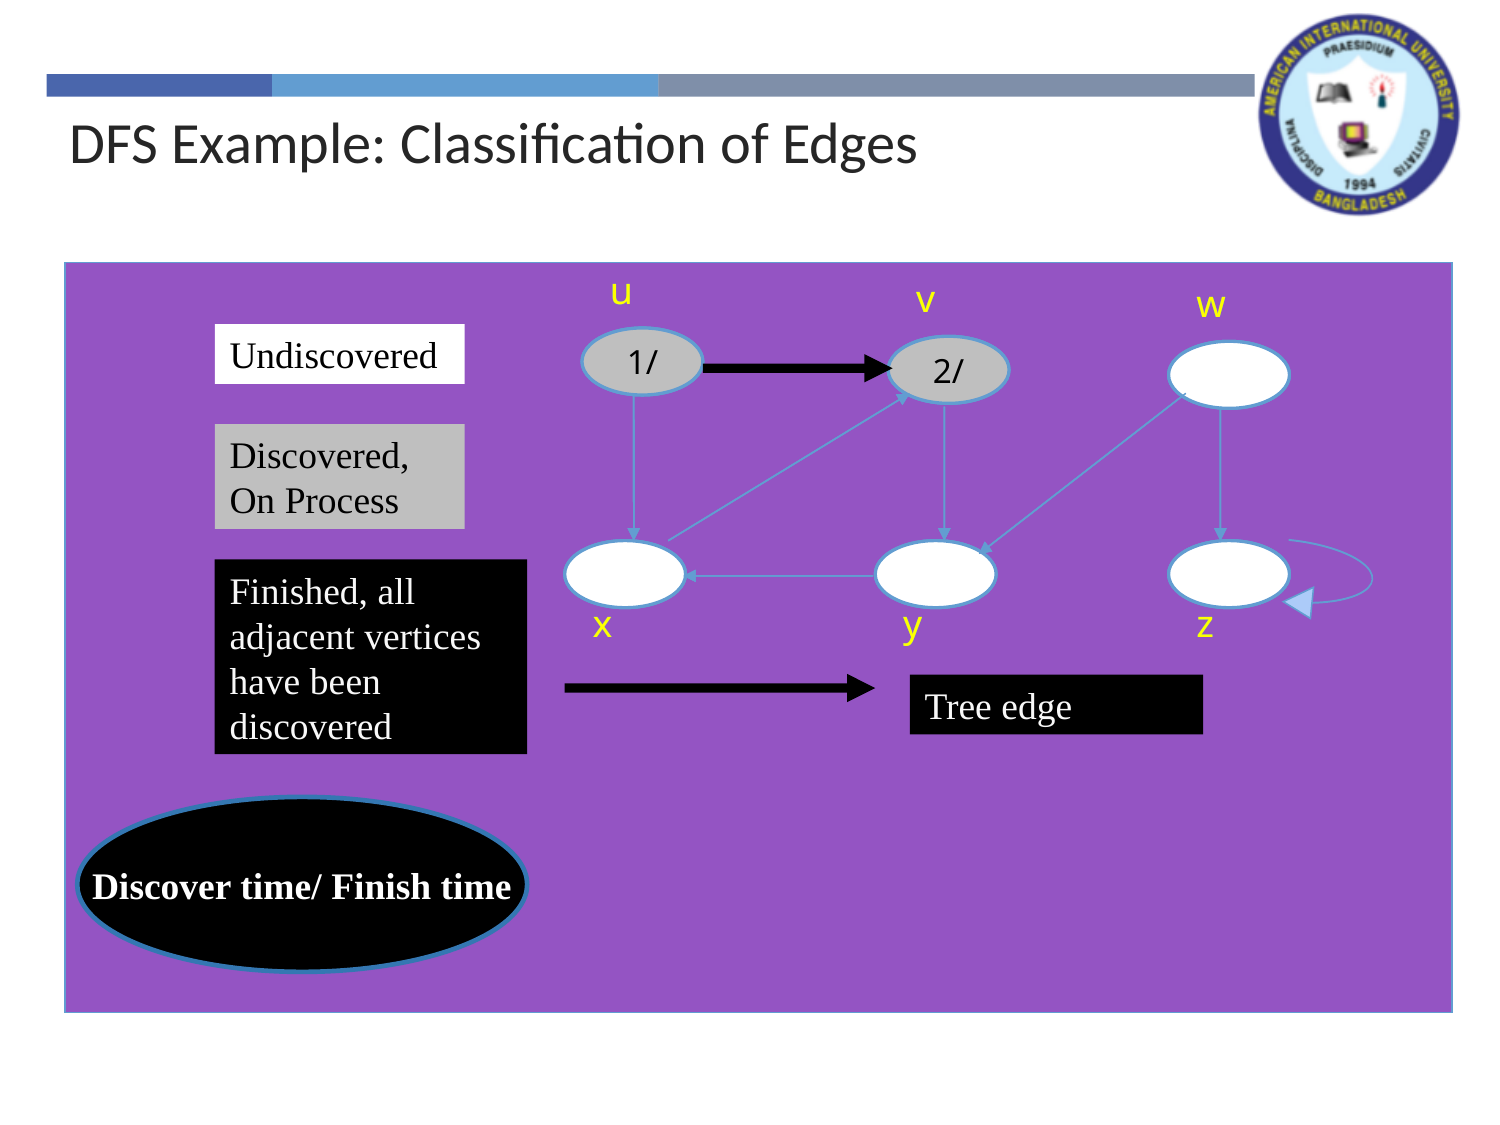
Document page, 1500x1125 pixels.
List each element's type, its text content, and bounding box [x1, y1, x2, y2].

text_box Finished, all adjacent vertices have been discovered [214, 559, 528, 755]
text_box [64, 262, 1453, 1013]
text_box Discover time/ Finish time [77, 796, 528, 972]
text_box Discovered, On Process [214, 424, 465, 529]
picture [1254, 9, 1465, 221]
text_box Undiscovered [214, 324, 465, 384]
text_box DFS Example: Classification of Edges [54, 97, 1255, 179]
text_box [564, 258, 1294, 736]
text_box [1299, 541, 1373, 619]
